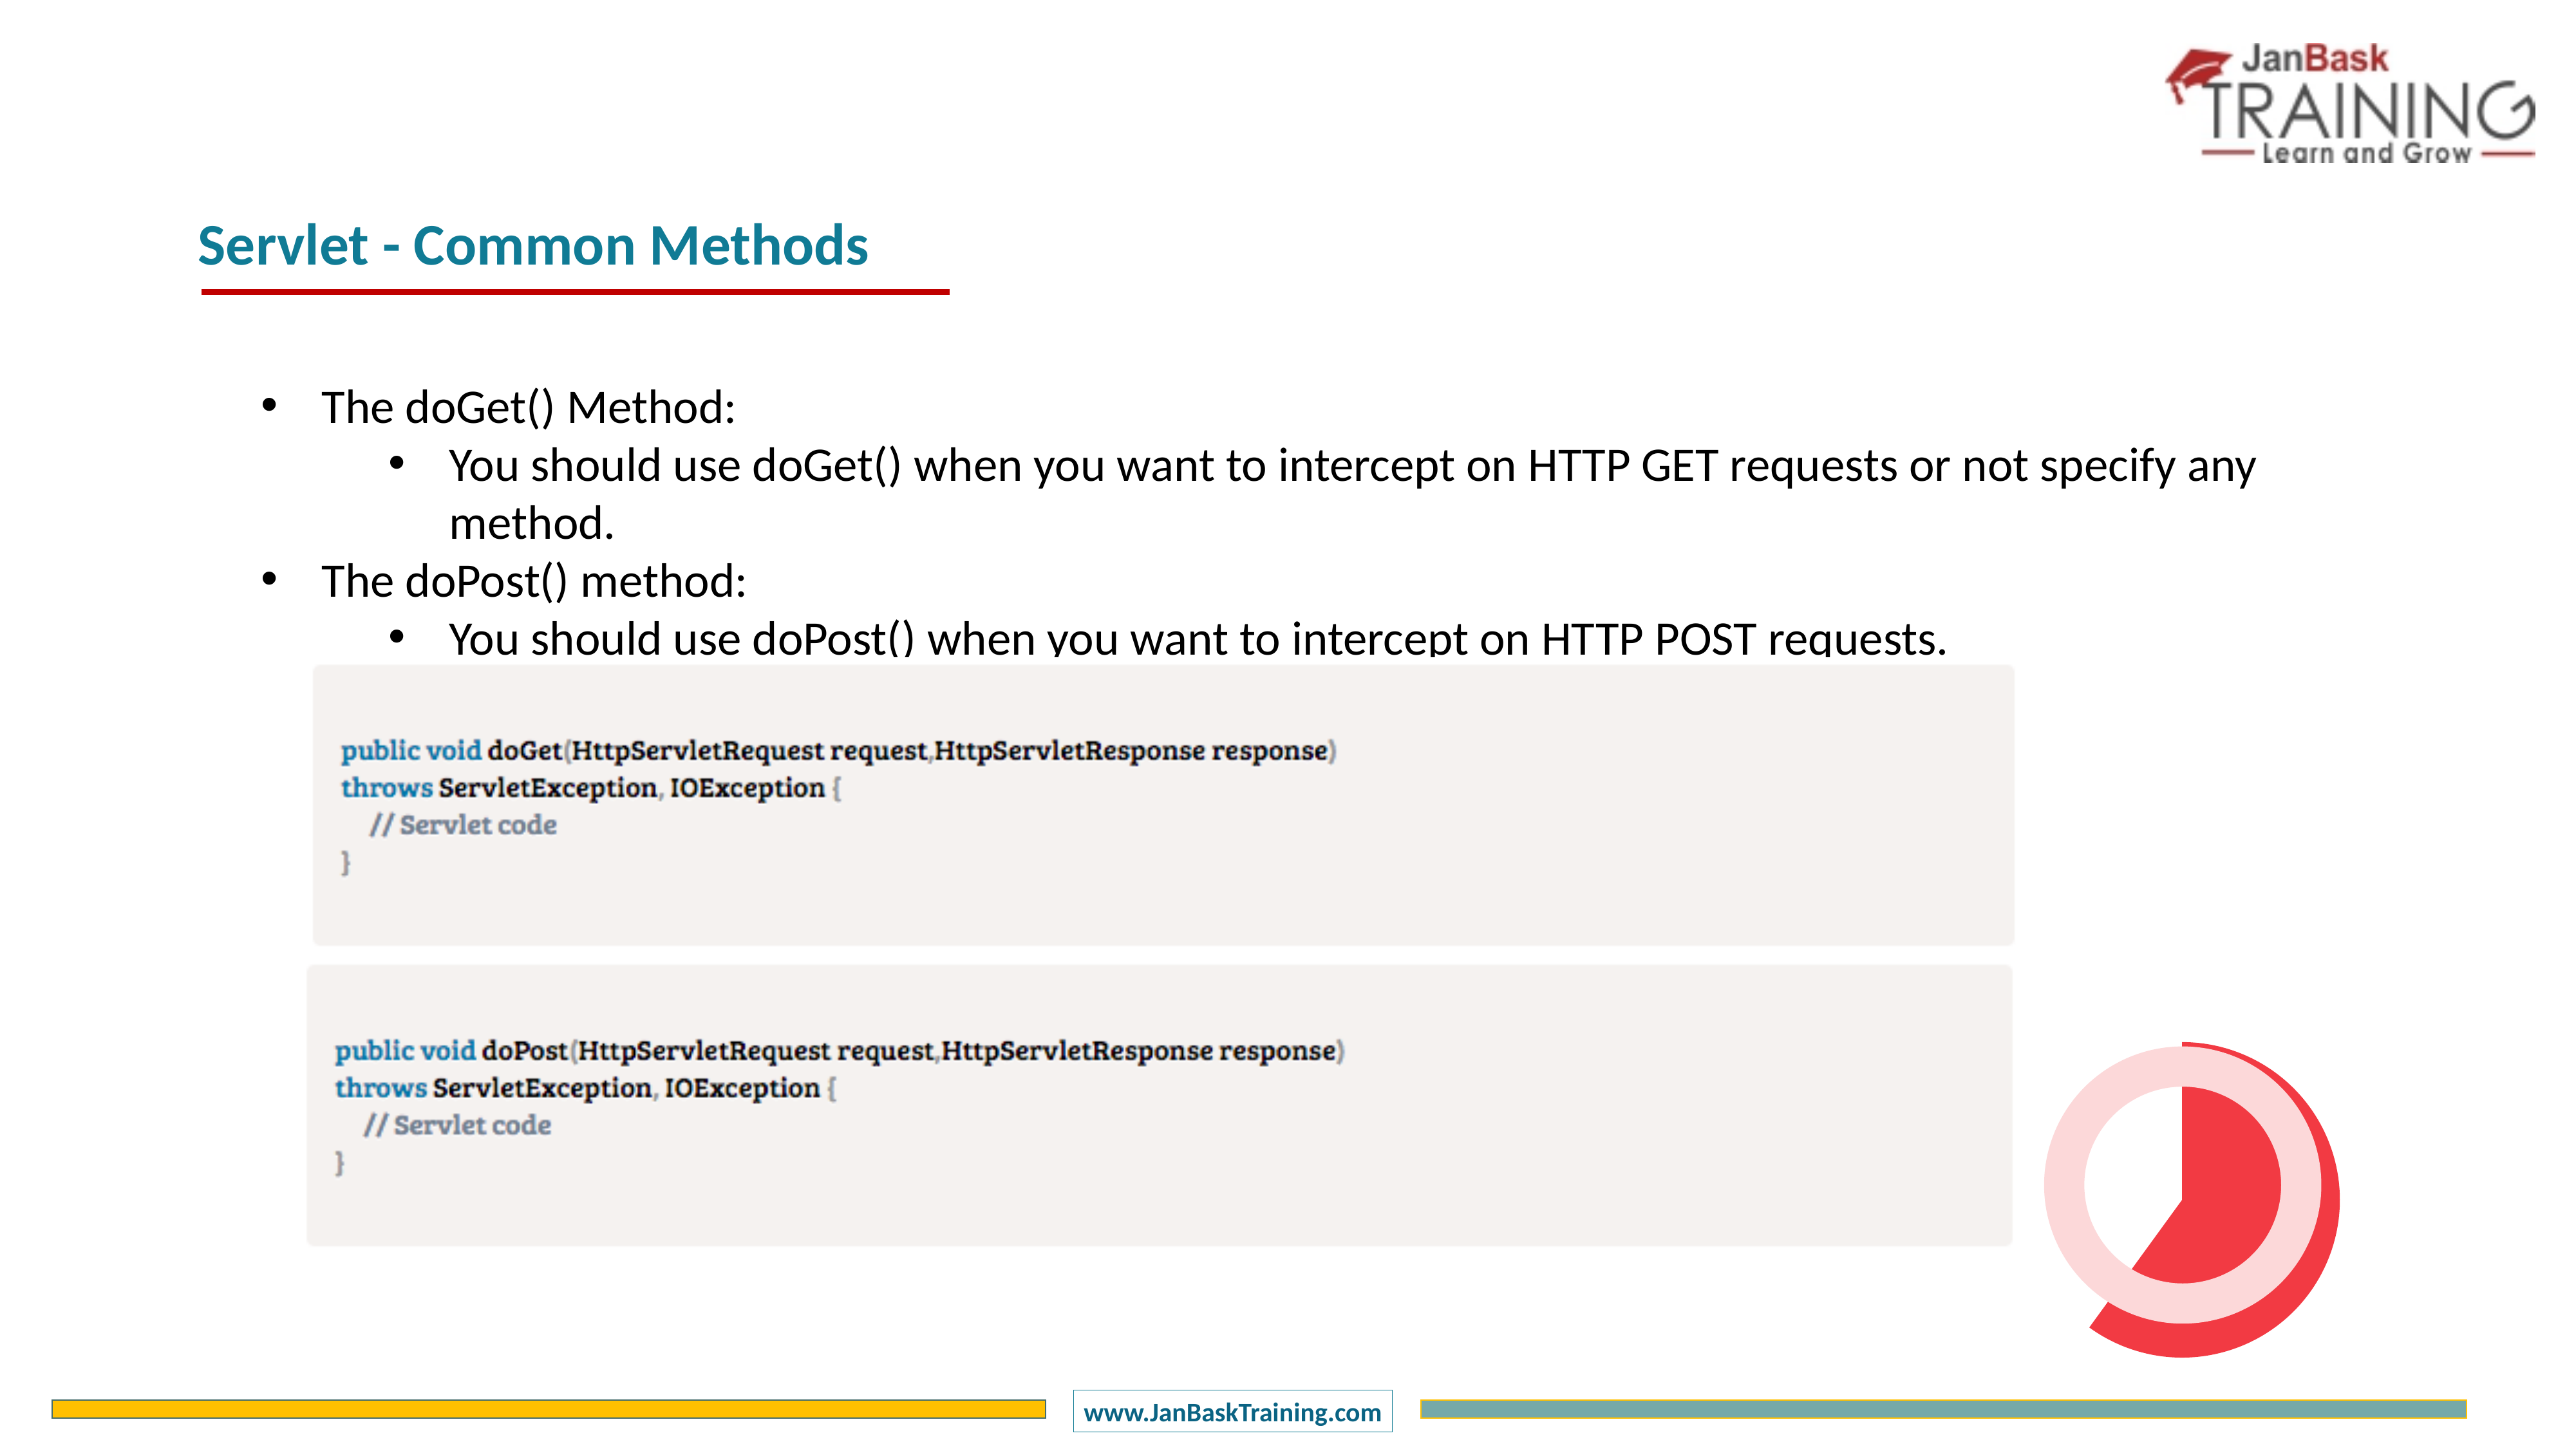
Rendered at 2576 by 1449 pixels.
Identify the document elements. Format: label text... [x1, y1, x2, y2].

text_box Servlet - Common Methods [193, 201, 2000, 282]
picture [301, 957, 2024, 1255]
picture [301, 657, 2024, 953]
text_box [2022, 1040, 2342, 1360]
text_box The doGet() Method: You should use doGet() when you want to intercept on HTTP GET requests or not specify any method. The doPost() method: You should use doPost() when you want to intercept on HTTP POST requests. [256, 370, 2367, 669]
picture [2165, 43, 2535, 163]
